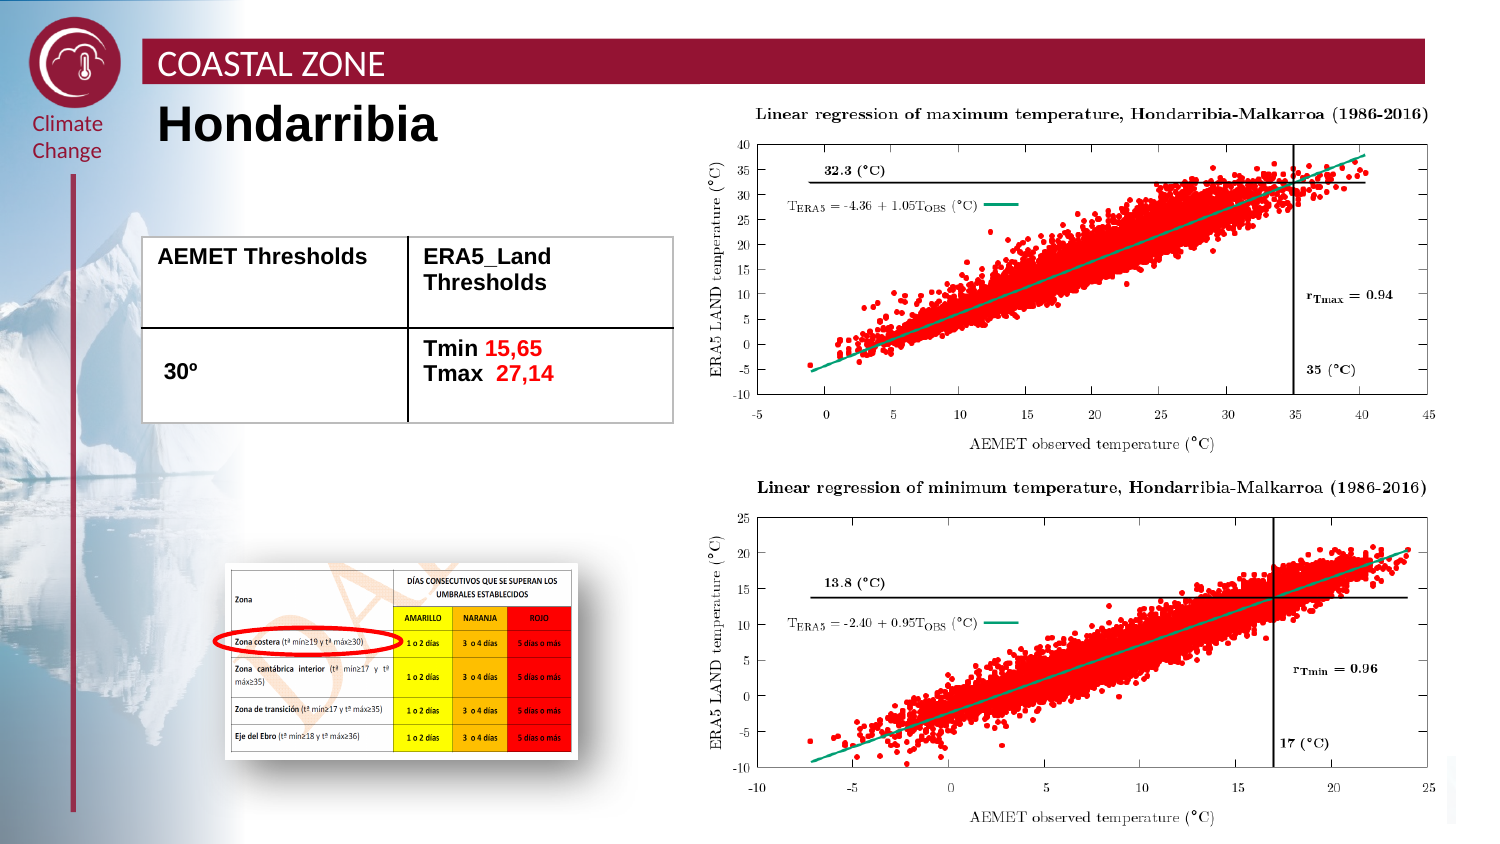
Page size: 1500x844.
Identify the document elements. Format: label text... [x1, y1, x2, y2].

picture [700, 83, 1456, 831]
text_box [212, 634, 220, 648]
text_box Hondarribia [142, 84, 698, 221]
title COASTAL ZONE [142, 38, 1425, 84]
picture [225, 563, 578, 760]
picture [19, 3, 129, 116]
